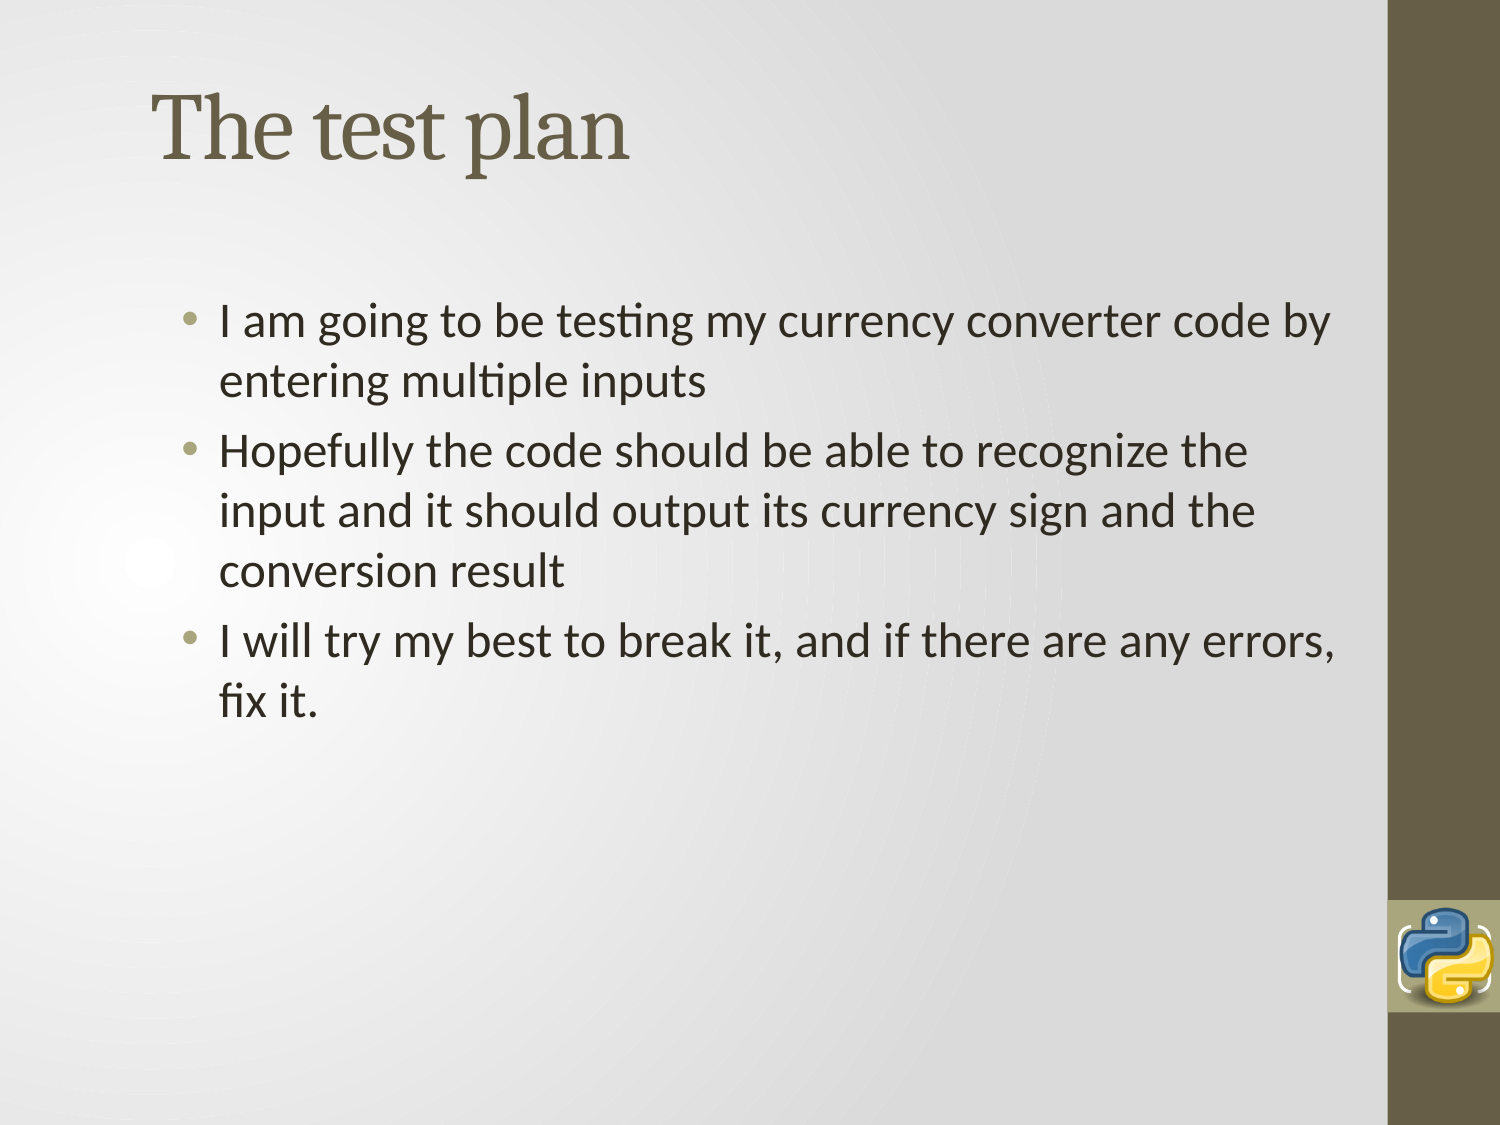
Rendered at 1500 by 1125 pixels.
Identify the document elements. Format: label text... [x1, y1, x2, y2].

picture [1393, 904, 1500, 1012]
list I am going to be testing my currency converter code by entering multiple inputs Hopefully the code should be able to recognize the input and it should output its currency sign and the conversion result I will try my best to break it, and if there are any errors, fix it. [147, 280, 1367, 959]
title The test plan [135, 0, 1355, 243]
